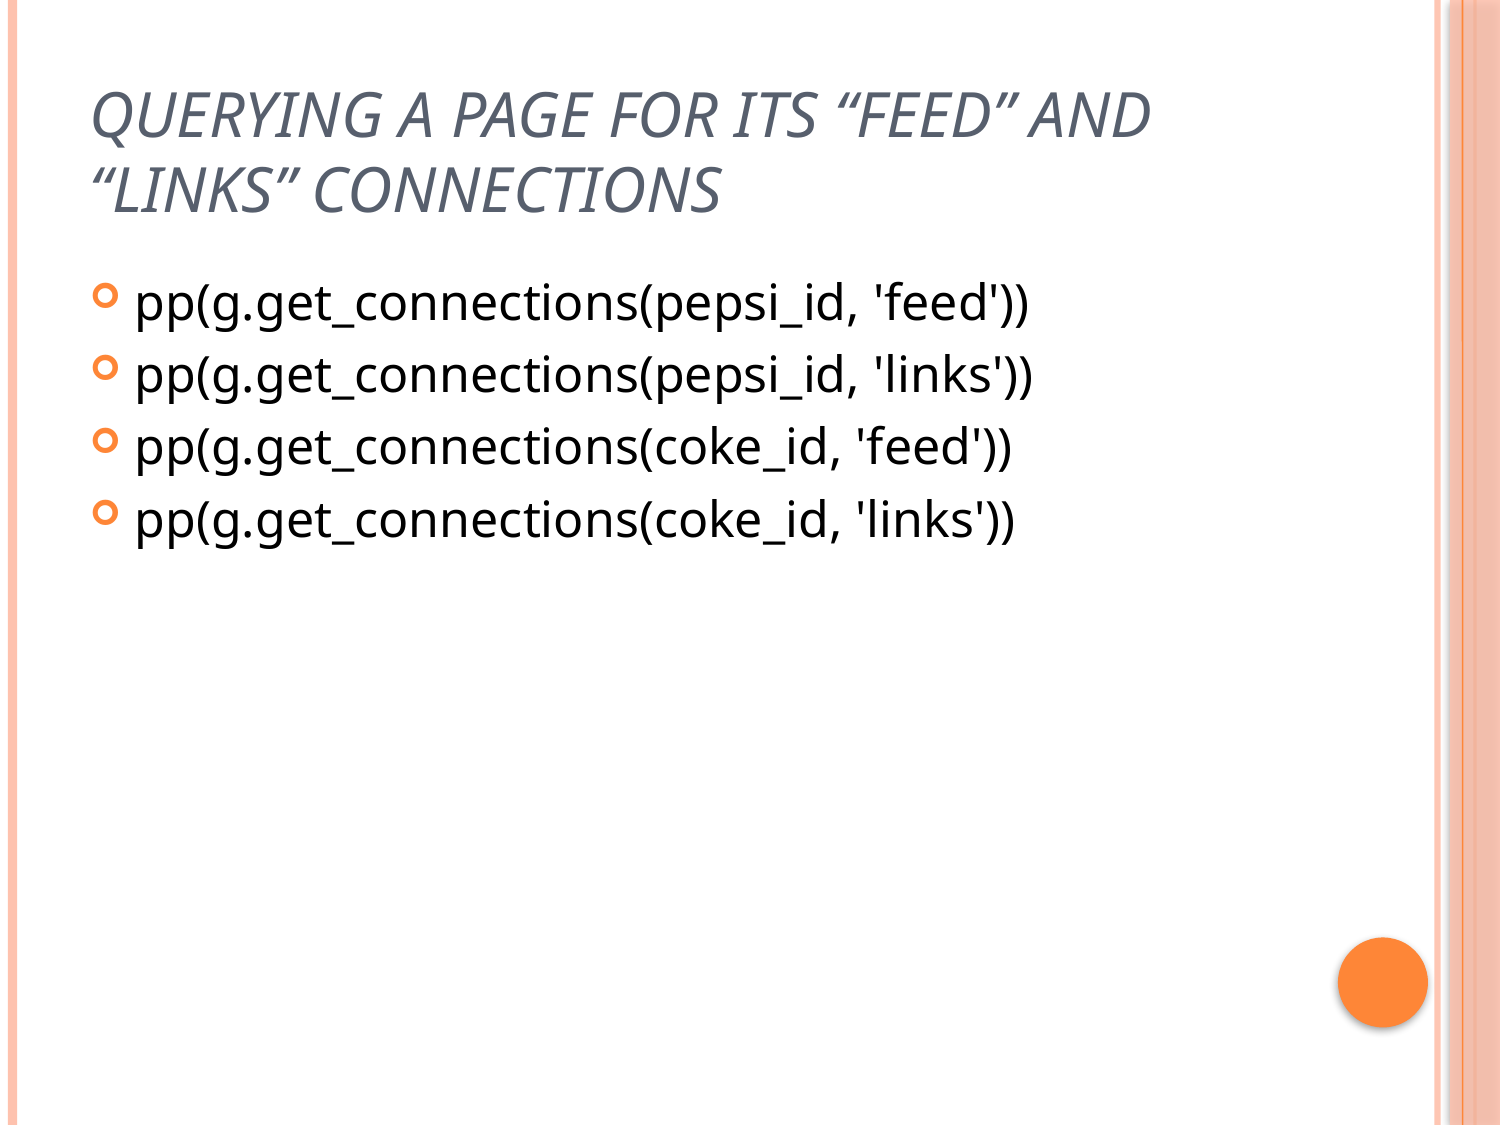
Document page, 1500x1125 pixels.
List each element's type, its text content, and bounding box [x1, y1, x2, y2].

list pp(g.get_connections(pepsi_id, 'feed')) pp(g.get_connections(pepsi_id, 'links')) pp(g.get_connections(coke_id, 'feed')) pp(g.get_connections(coke_id, 'links')) [75, 262, 1300, 1062]
title Querying a page for its “feed” and “links” connections [75, 45, 1300, 233]
